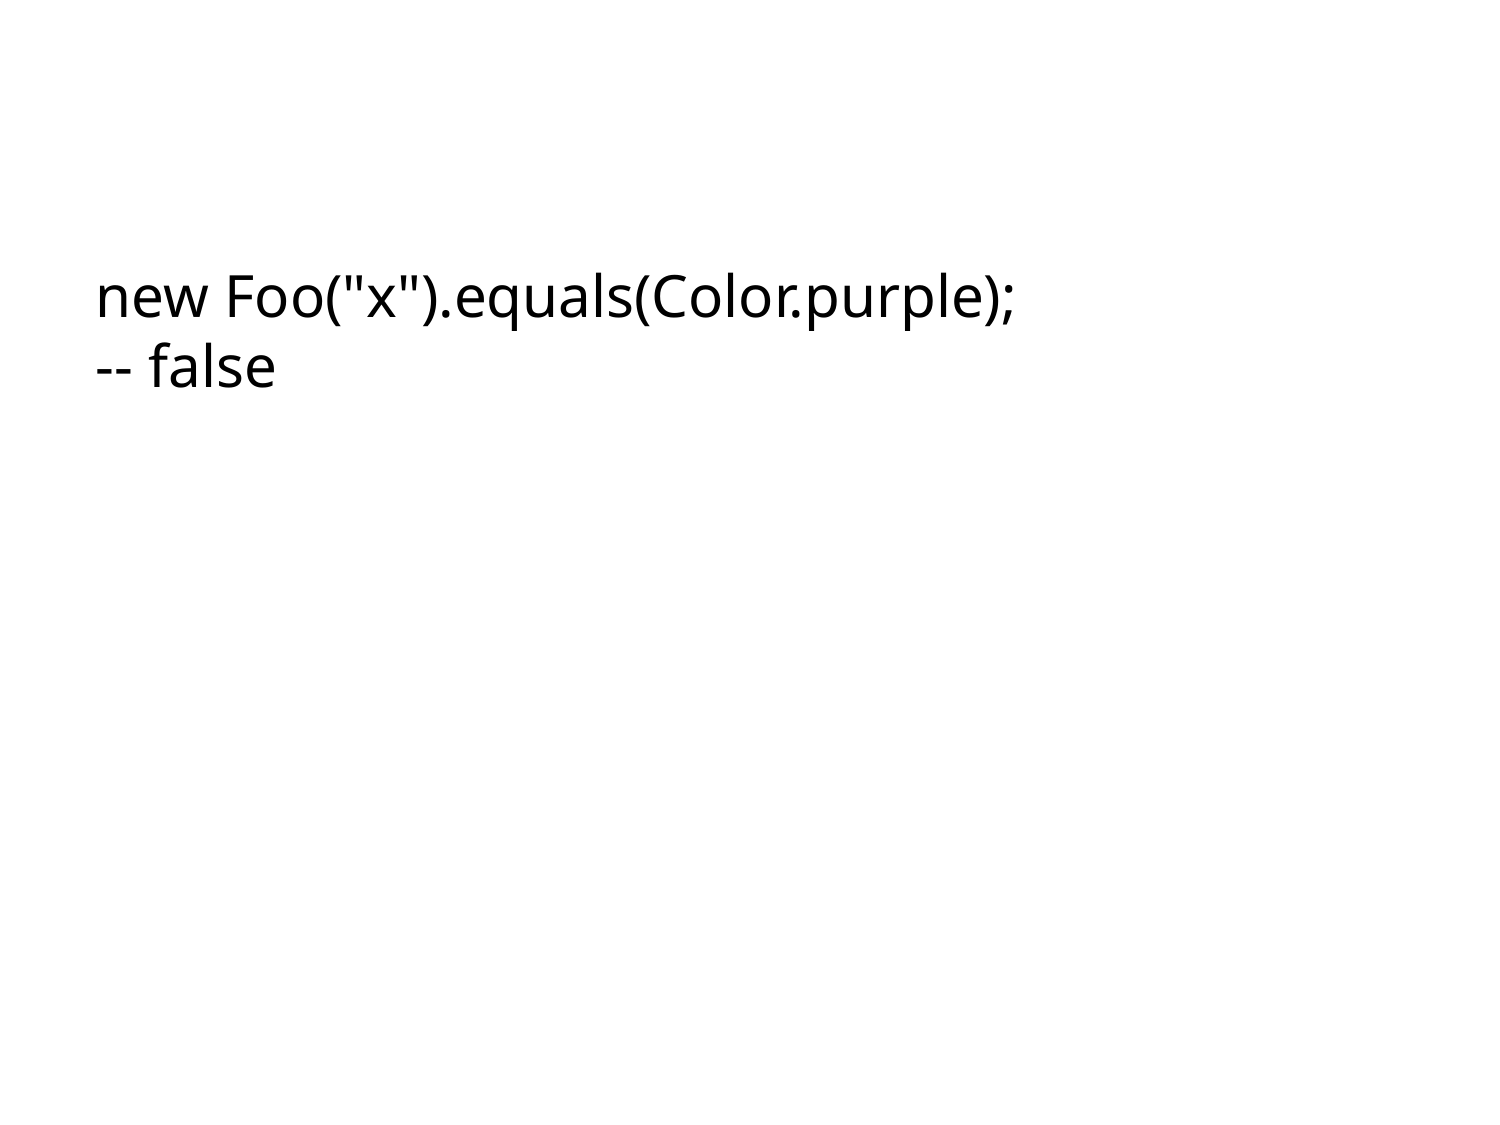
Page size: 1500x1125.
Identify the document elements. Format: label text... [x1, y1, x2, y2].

title new Foo("x").equals(Color.purple); -- false [81, 251, 1412, 775]
